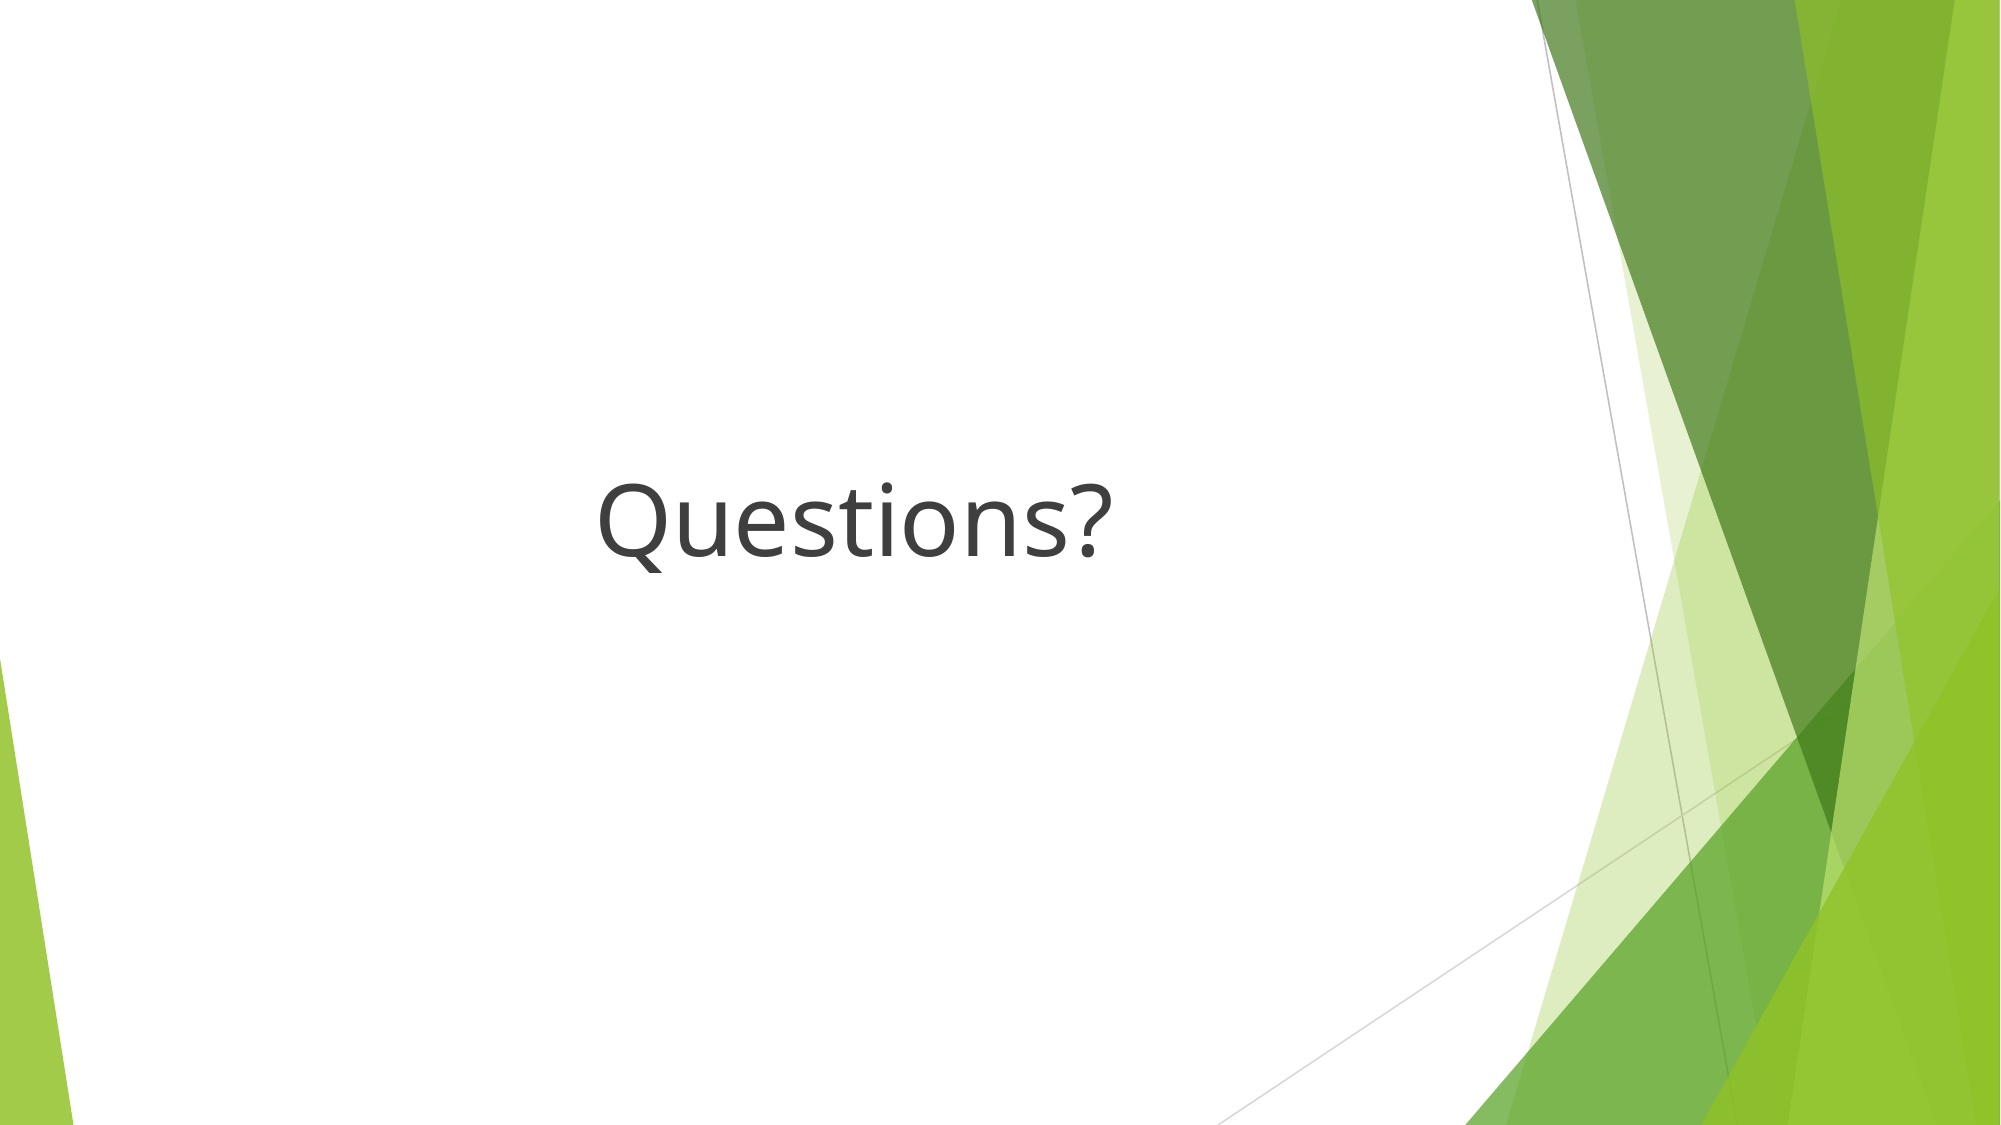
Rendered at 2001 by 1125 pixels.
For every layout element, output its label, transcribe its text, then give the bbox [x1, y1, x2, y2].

list Questions? [436, 449, 1272, 604]
